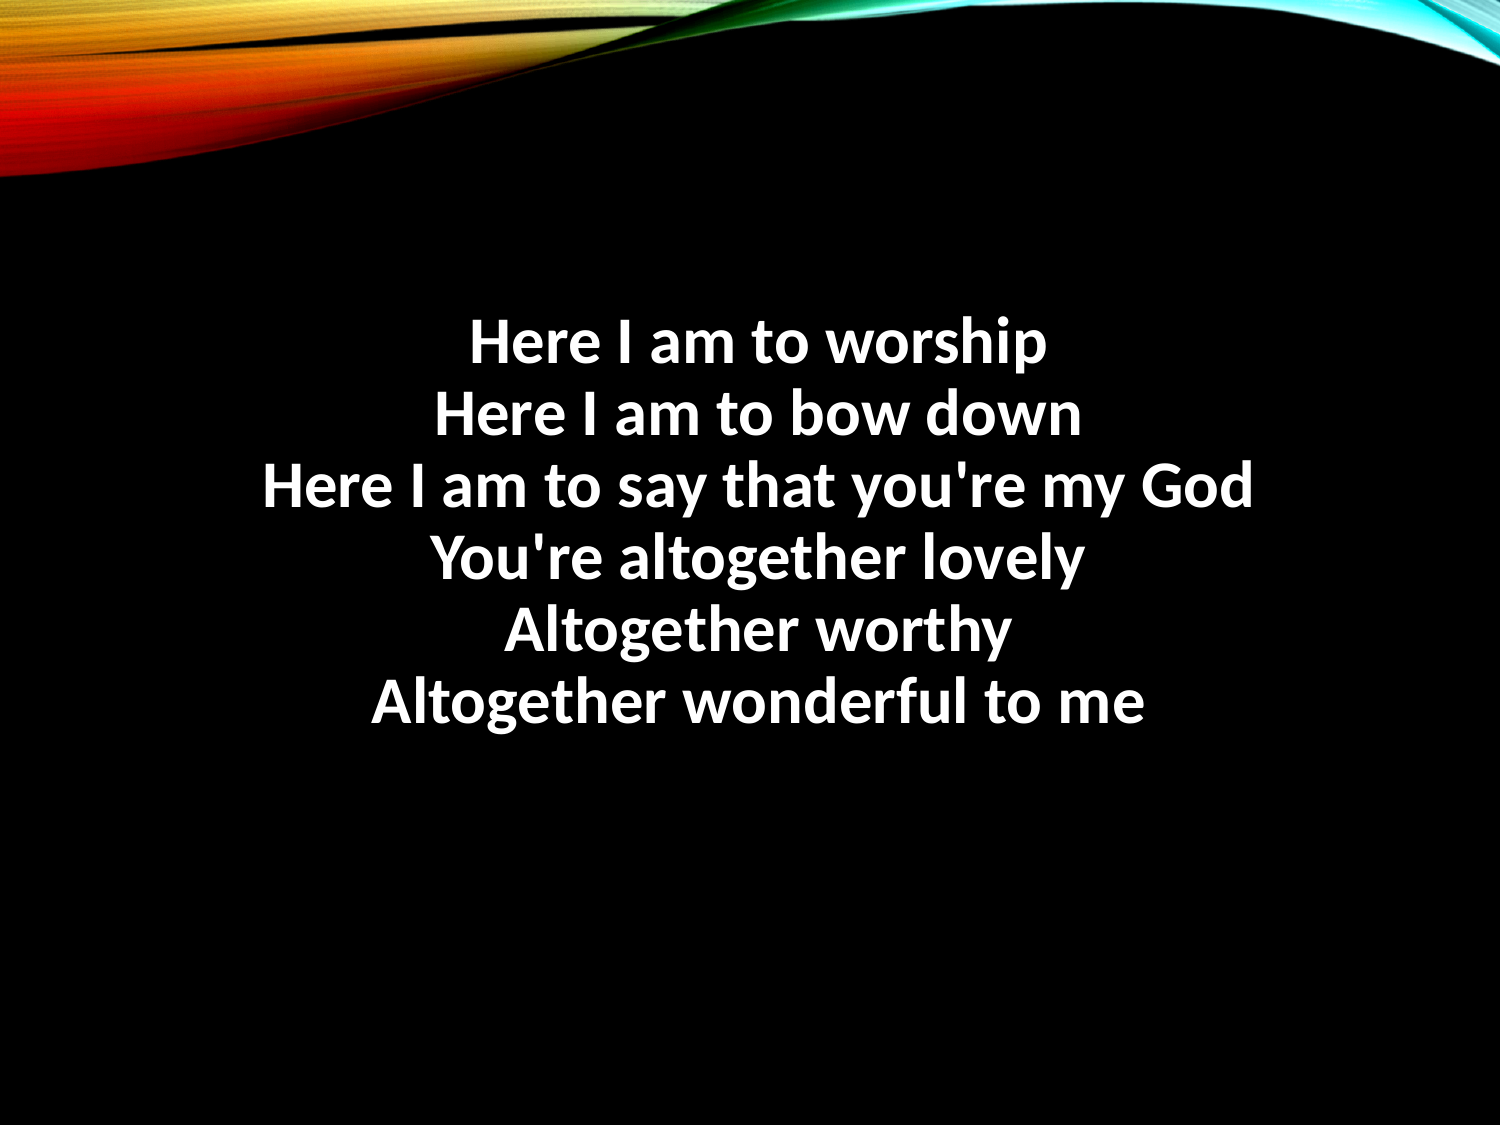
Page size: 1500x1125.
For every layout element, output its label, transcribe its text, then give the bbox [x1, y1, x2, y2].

picture [0, 0, 1500, 178]
list Here I am to worship Here I am to bow down Here I am to say that you're my God You're altogether lovely Altogether worthy Altogether wonderful to me [75, 12, 1425, 1125]
